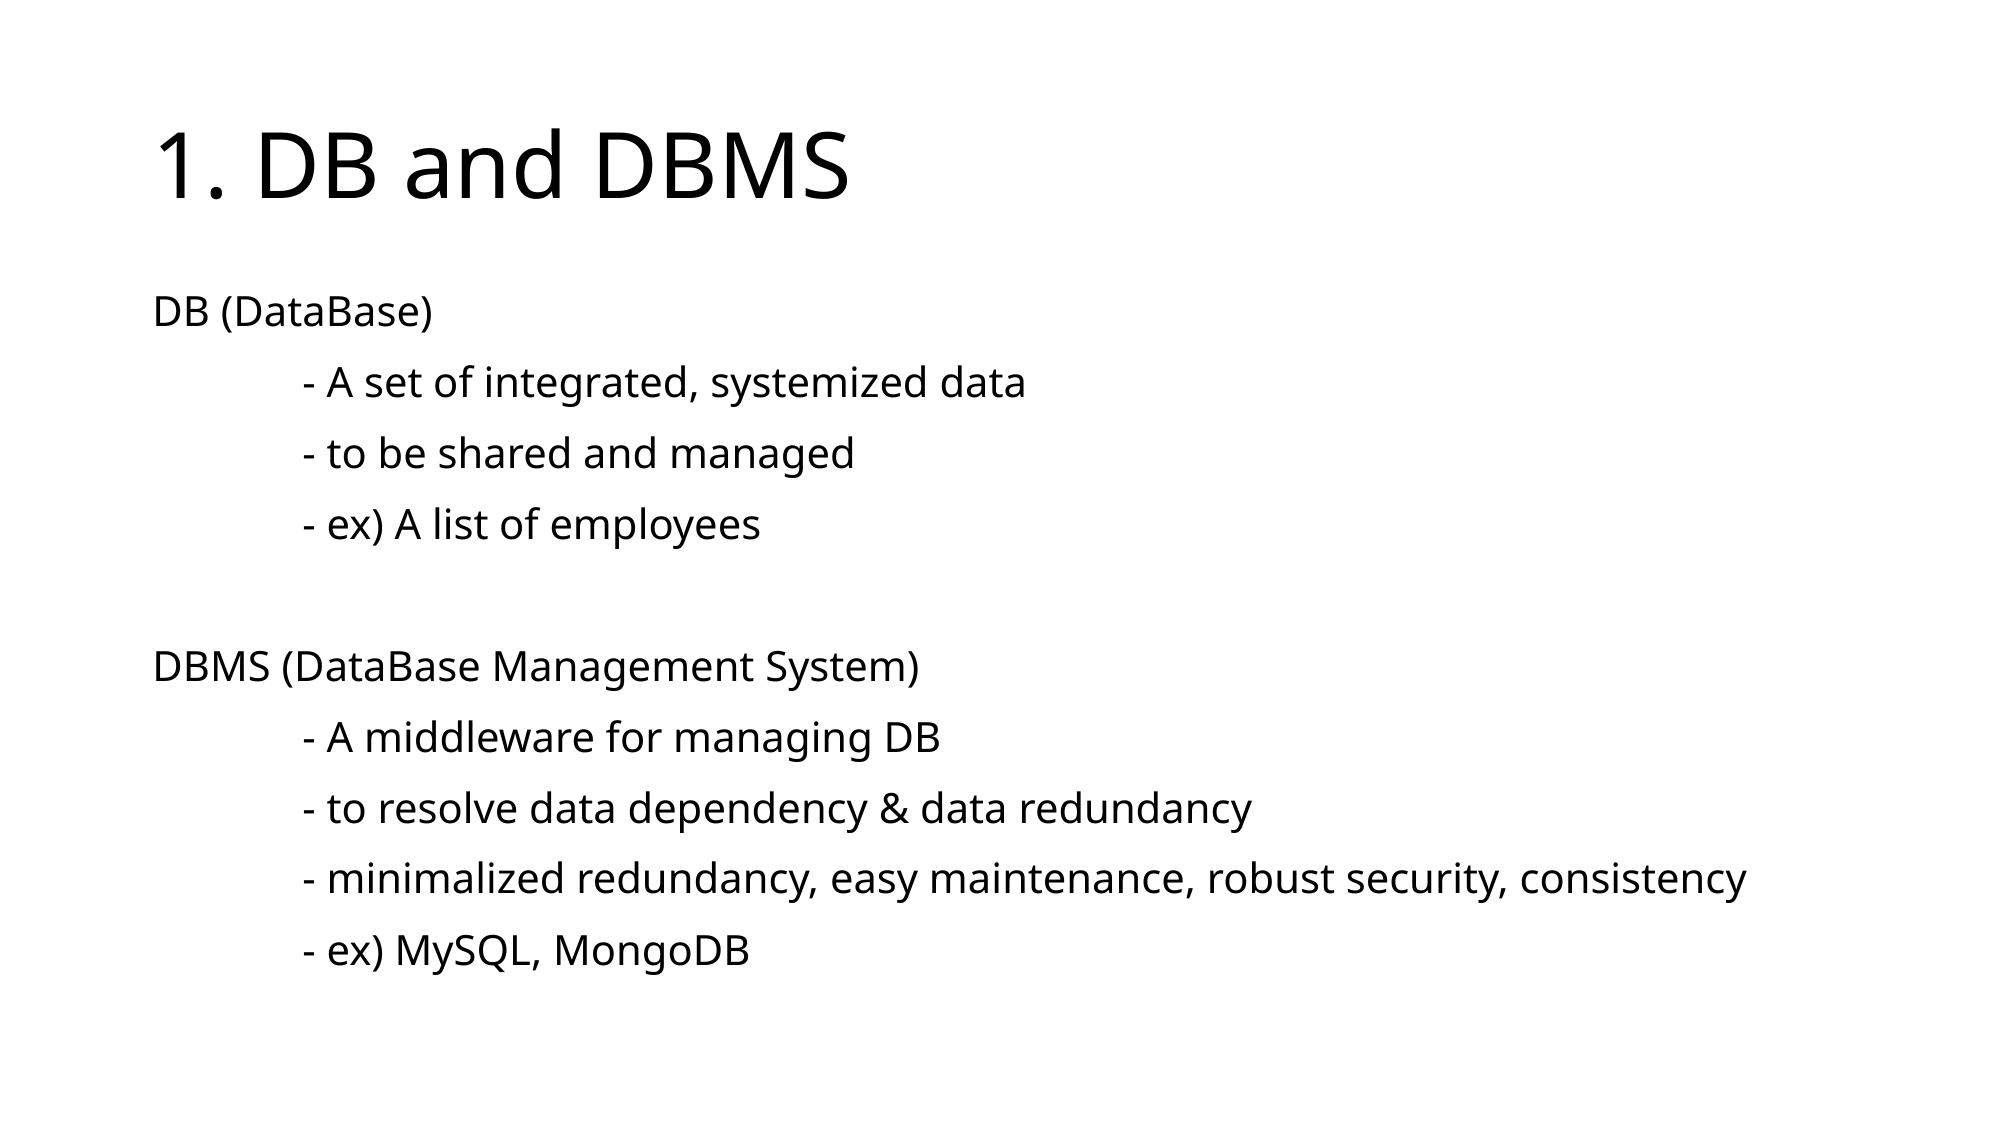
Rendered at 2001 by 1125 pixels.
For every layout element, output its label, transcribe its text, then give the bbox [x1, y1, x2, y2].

title 1. DB and DBMS [137, 59, 1863, 277]
list DB (DataBase) - A set of integrated, systemized data - to be shared and managed - ex) A list of employees DBMS (DataBase Management System) - A middleware for managing DB - to resolve data dependency & data redundancy - minimalized redundancy, easy maintenance, robust security, consistency - ex) MySQL, MongoDB [137, 277, 1863, 1014]
